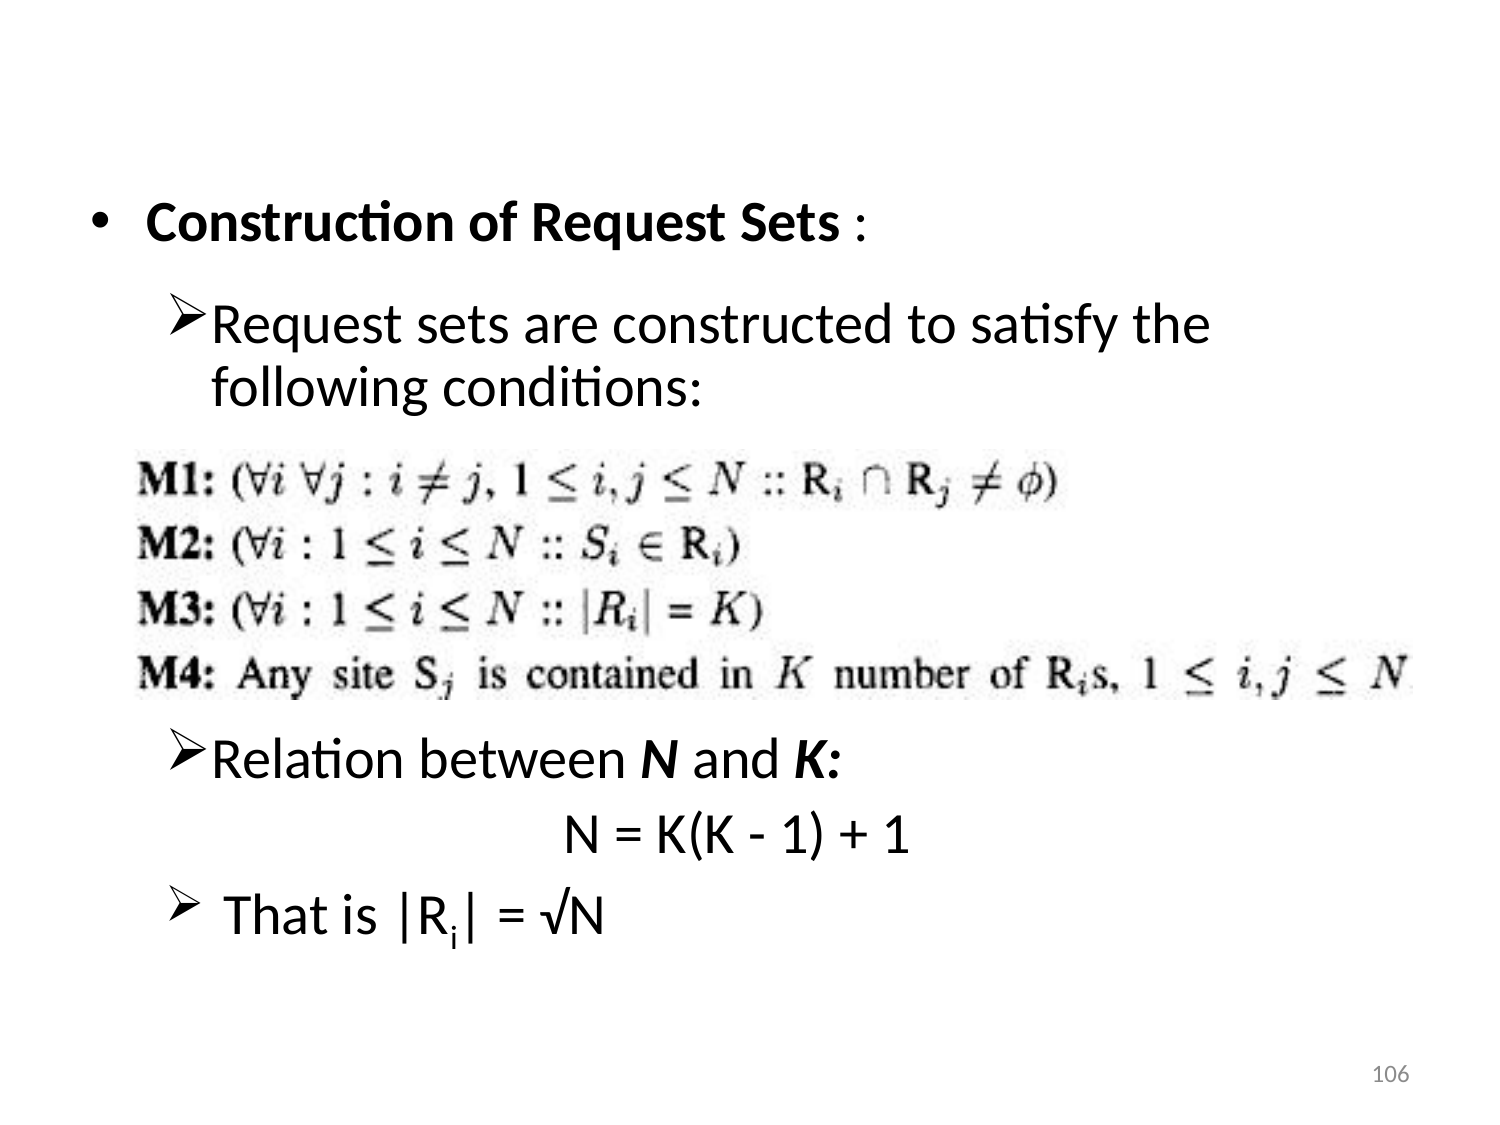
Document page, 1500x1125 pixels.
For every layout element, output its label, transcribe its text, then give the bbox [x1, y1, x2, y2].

list Construction of Request Sets : Request sets are constructed to satisfy the following conditions: Relation between N and K: N = K(K - 1) + 1 That is |Ri| = √N [75, 149, 1388, 1038]
picture [124, 449, 1413, 701]
slide_number 106 [1074, 1042, 1425, 1103]
